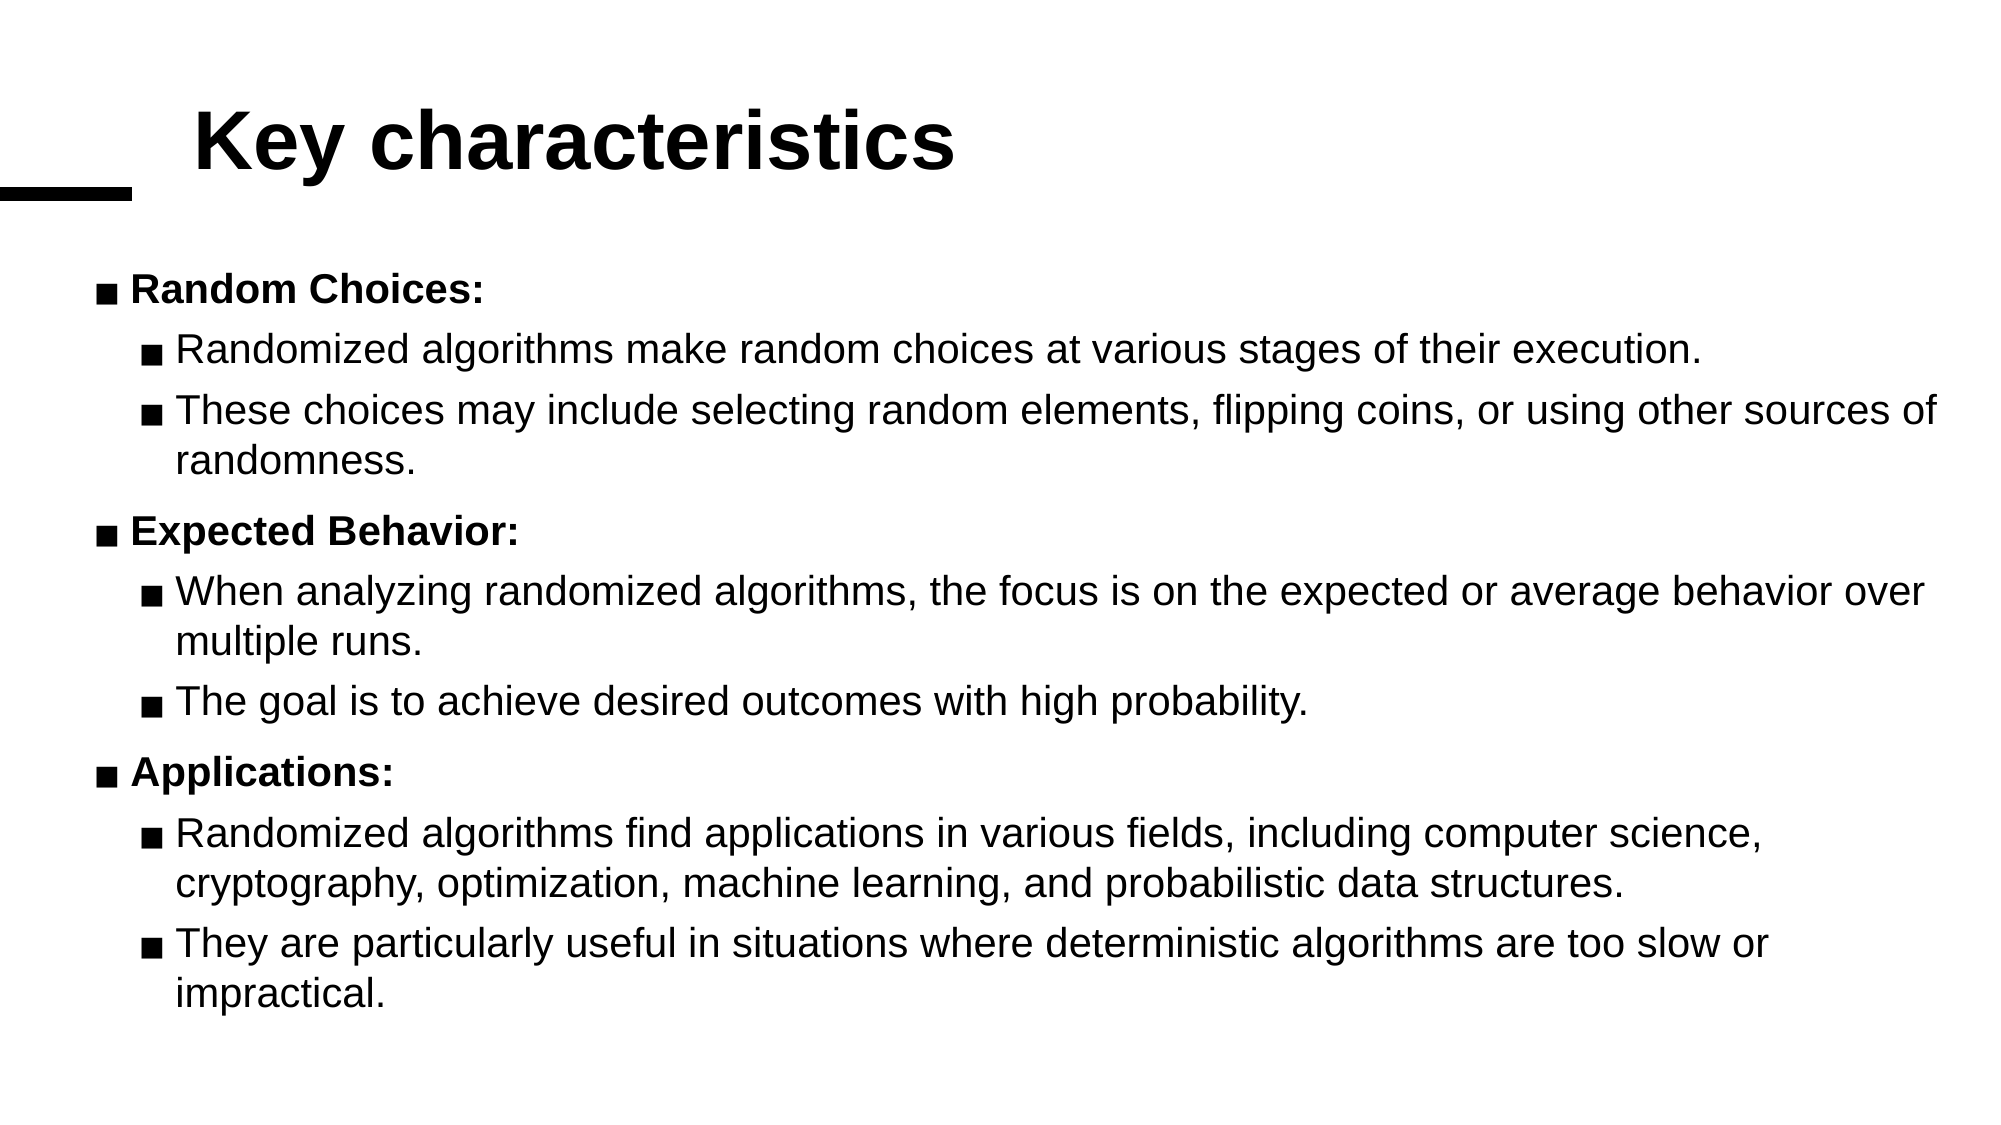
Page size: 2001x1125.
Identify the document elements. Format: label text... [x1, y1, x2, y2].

list Random Choices: Randomized algorithms make random choices at various stages of their execution. These choices may include selecting random elements, flipping coins, or using other sources of randomness. Expected Behavior: When analyzing randomized algorithms, the focus is on the expected or average behavior over multiple runs. The goal is to achieve desired outcomes with high probability. Applications: Randomized algorithms find applications in various fields, including computer science, cryptography, optimization, machine learning, and probabilistic data structures. They are particularly useful in situations where deterministic algorithms are too slow or impractical. [77, 254, 2000, 1123]
title Key characteristics [178, 93, 1807, 215]
